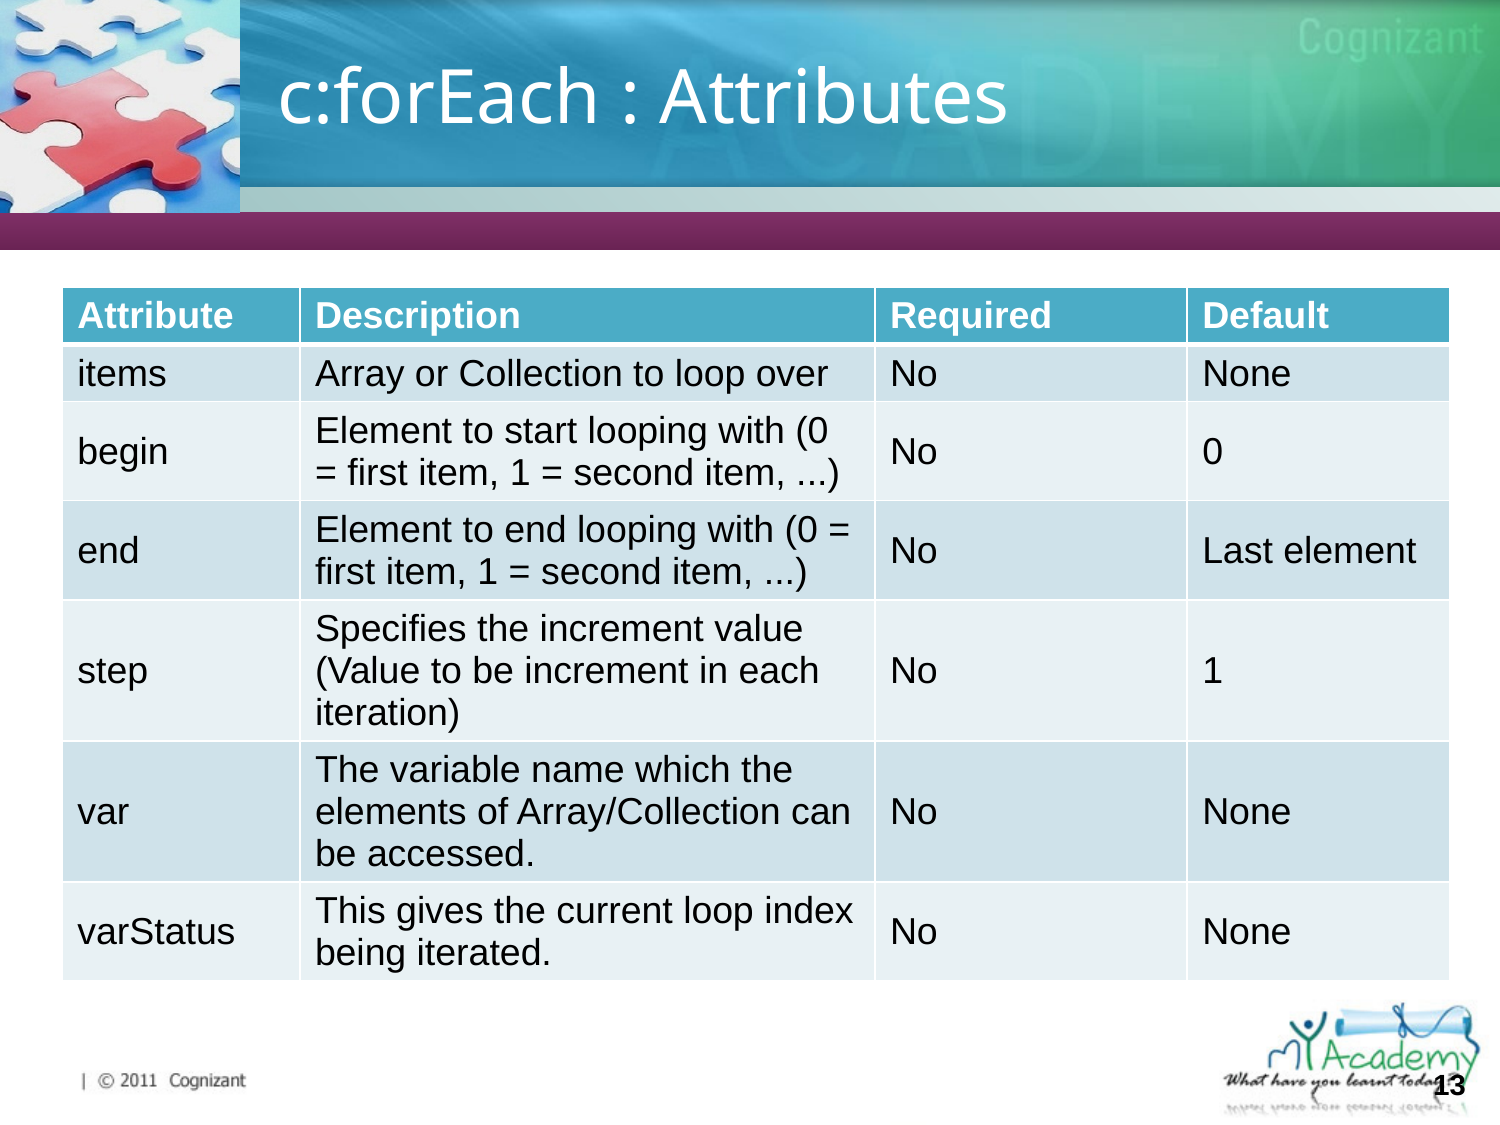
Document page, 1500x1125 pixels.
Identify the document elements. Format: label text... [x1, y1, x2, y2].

table_cell No [876, 347, 1186, 401]
table_cell None [1188, 347, 1449, 401]
table_cell var [63, 742, 299, 881]
table_cell step [63, 601, 299, 740]
table_cell None [1188, 742, 1449, 881]
table_cell No [876, 501, 1186, 599]
table_header Required [876, 288, 1186, 342]
table_cell The variable name which the elements of Array/Collection can be accessed. [301, 742, 874, 881]
table_header Attribute [63, 288, 299, 342]
table_cell No [876, 601, 1186, 740]
table_cell varStatus [63, 883, 299, 980]
table_cell None [1188, 883, 1449, 980]
table_cell Element to end looping with (0 = first item, 1 = second item, ...) [301, 501, 874, 599]
table_cell This gives the current loop index being iterated. [301, 883, 874, 980]
slide_number 13 [1418, 1059, 1492, 1112]
table_cell Array or Collection to loop over [301, 347, 874, 401]
table_header Description [301, 288, 874, 342]
picture [0, 0, 262, 213]
table_cell No [876, 402, 1186, 500]
table_cell end [63, 501, 299, 599]
table_cell items [63, 347, 299, 401]
title c:forEach : Attributes [262, 0, 1500, 188]
table_cell 1 [1188, 601, 1449, 740]
table_cell Specifies the increment value (Value to be increment in each iteration) [301, 601, 874, 740]
table_cell No [876, 883, 1186, 980]
table_cell begin [63, 402, 299, 500]
table_cell Element to start looping with (0 = first item, 1 = second item, ...) [301, 402, 874, 500]
table_header Default [1188, 288, 1449, 342]
table_cell 0 [1188, 402, 1449, 500]
table_cell No [876, 742, 1186, 881]
table_cell Last element [1188, 501, 1449, 599]
picture [0, 250, 1500, 1125]
